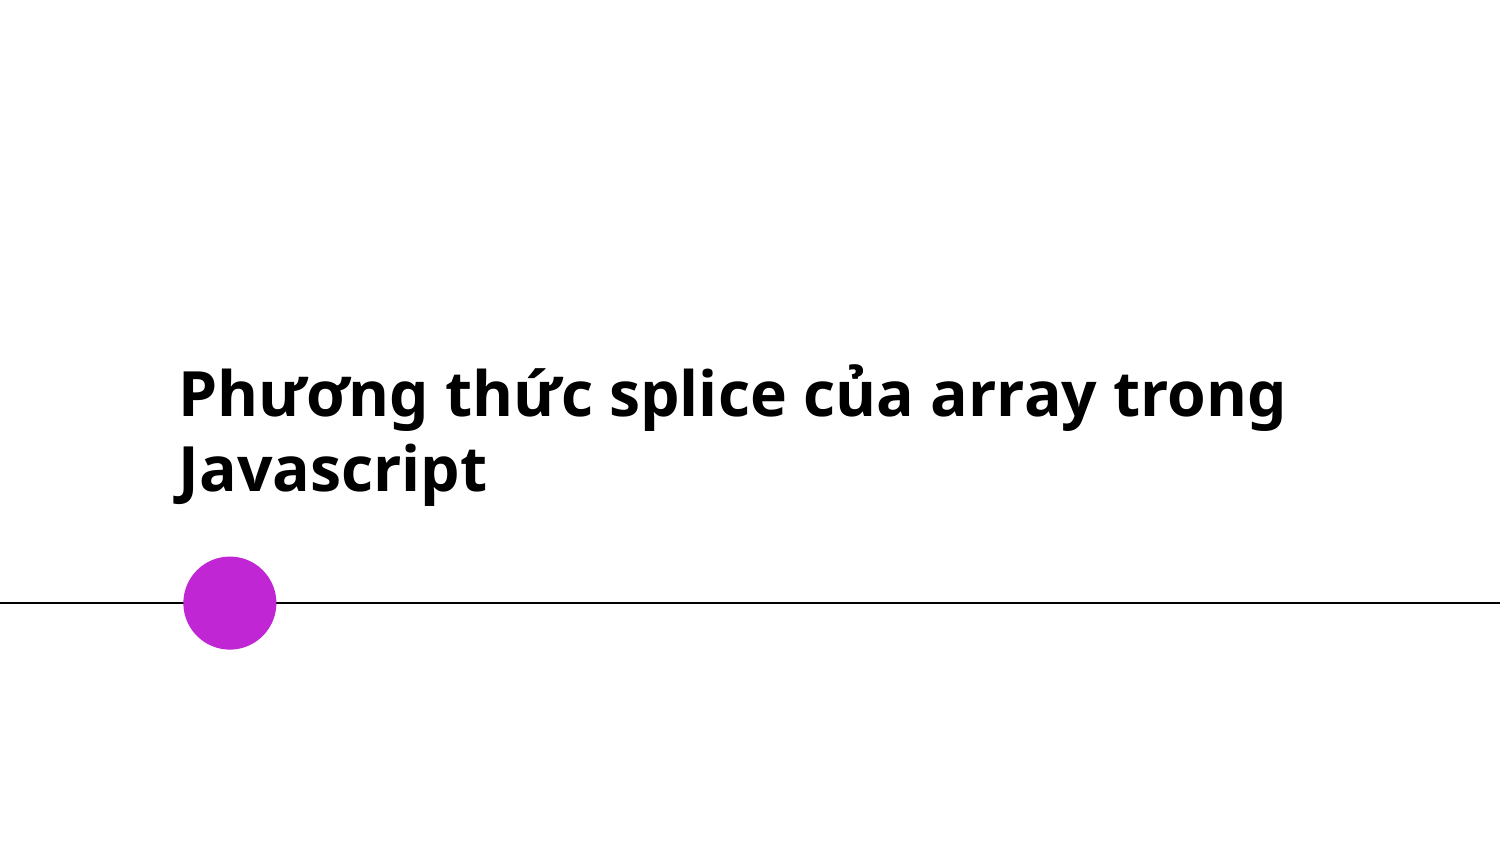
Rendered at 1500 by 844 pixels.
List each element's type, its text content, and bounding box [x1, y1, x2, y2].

title Phương thức splice của array trong Javascript [163, 328, 1329, 519]
